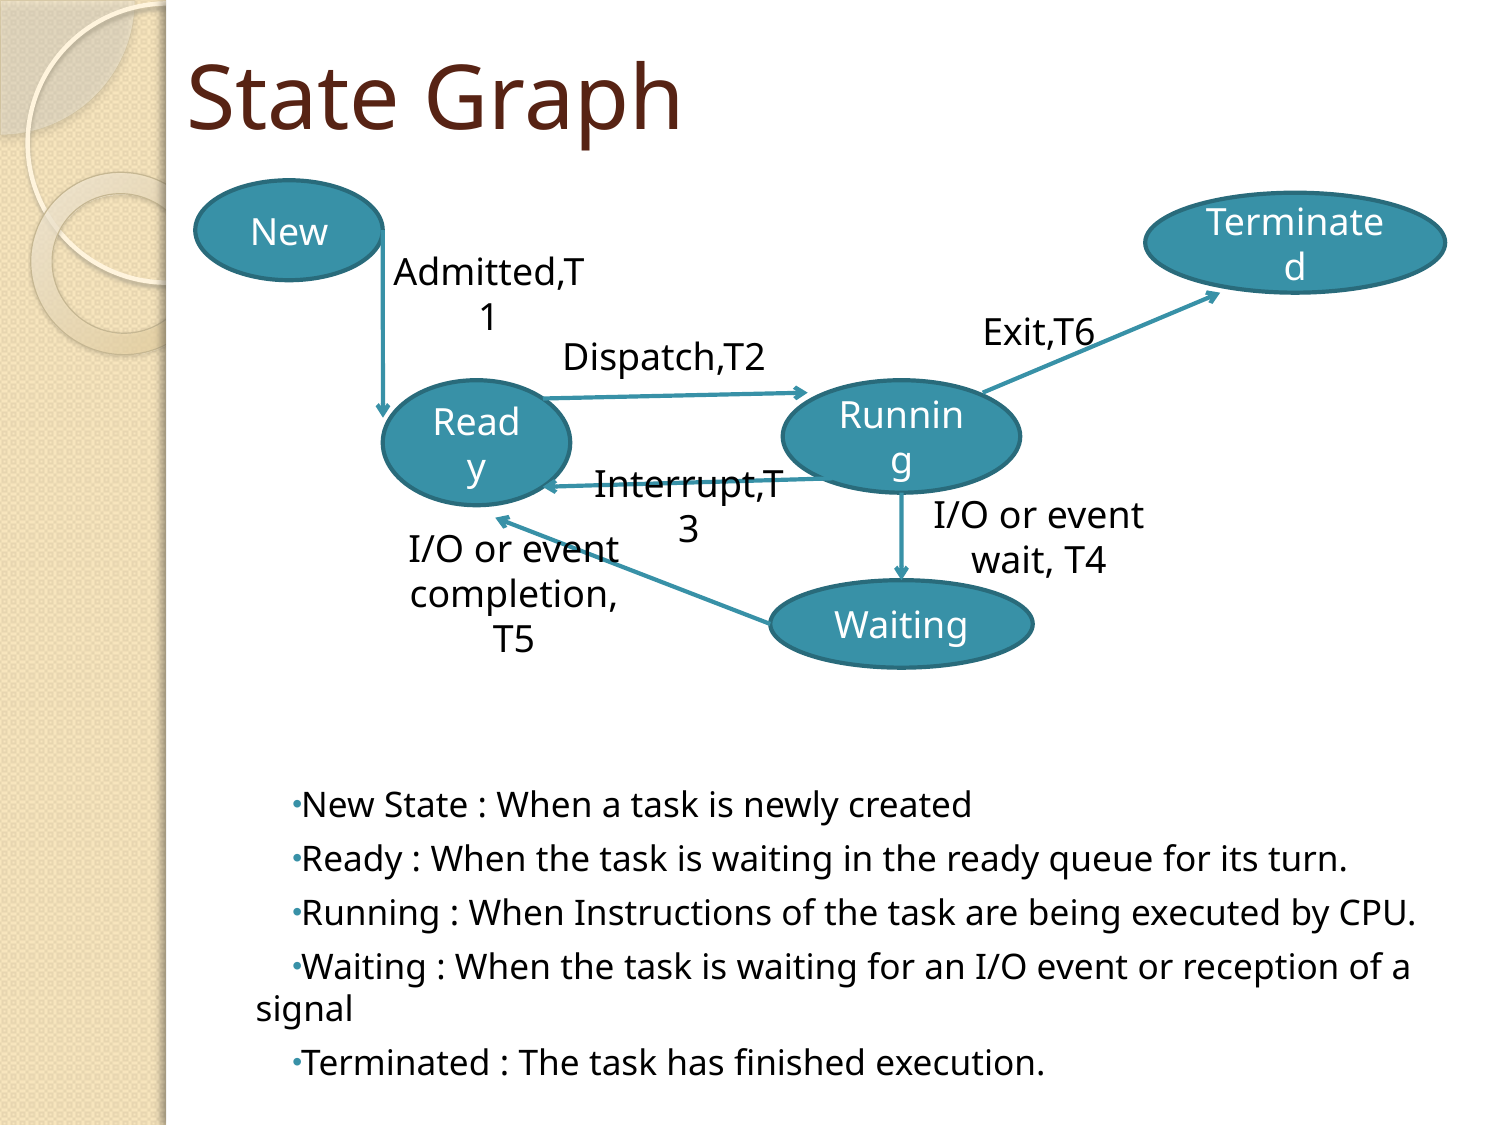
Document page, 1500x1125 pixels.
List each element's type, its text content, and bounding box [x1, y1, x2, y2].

list New State : When a task is newly created Ready : When the task is waiting in the ready queue for its turn. Running : When Instructions of the task are being executed by CPU. Waiting : When the task is waiting for an I/O event or reception of a signal Terminated : The task has finished execution. [99, 127, 1450, 1094]
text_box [194, 179, 1446, 668]
title State Graph [171, 0, 1402, 127]
